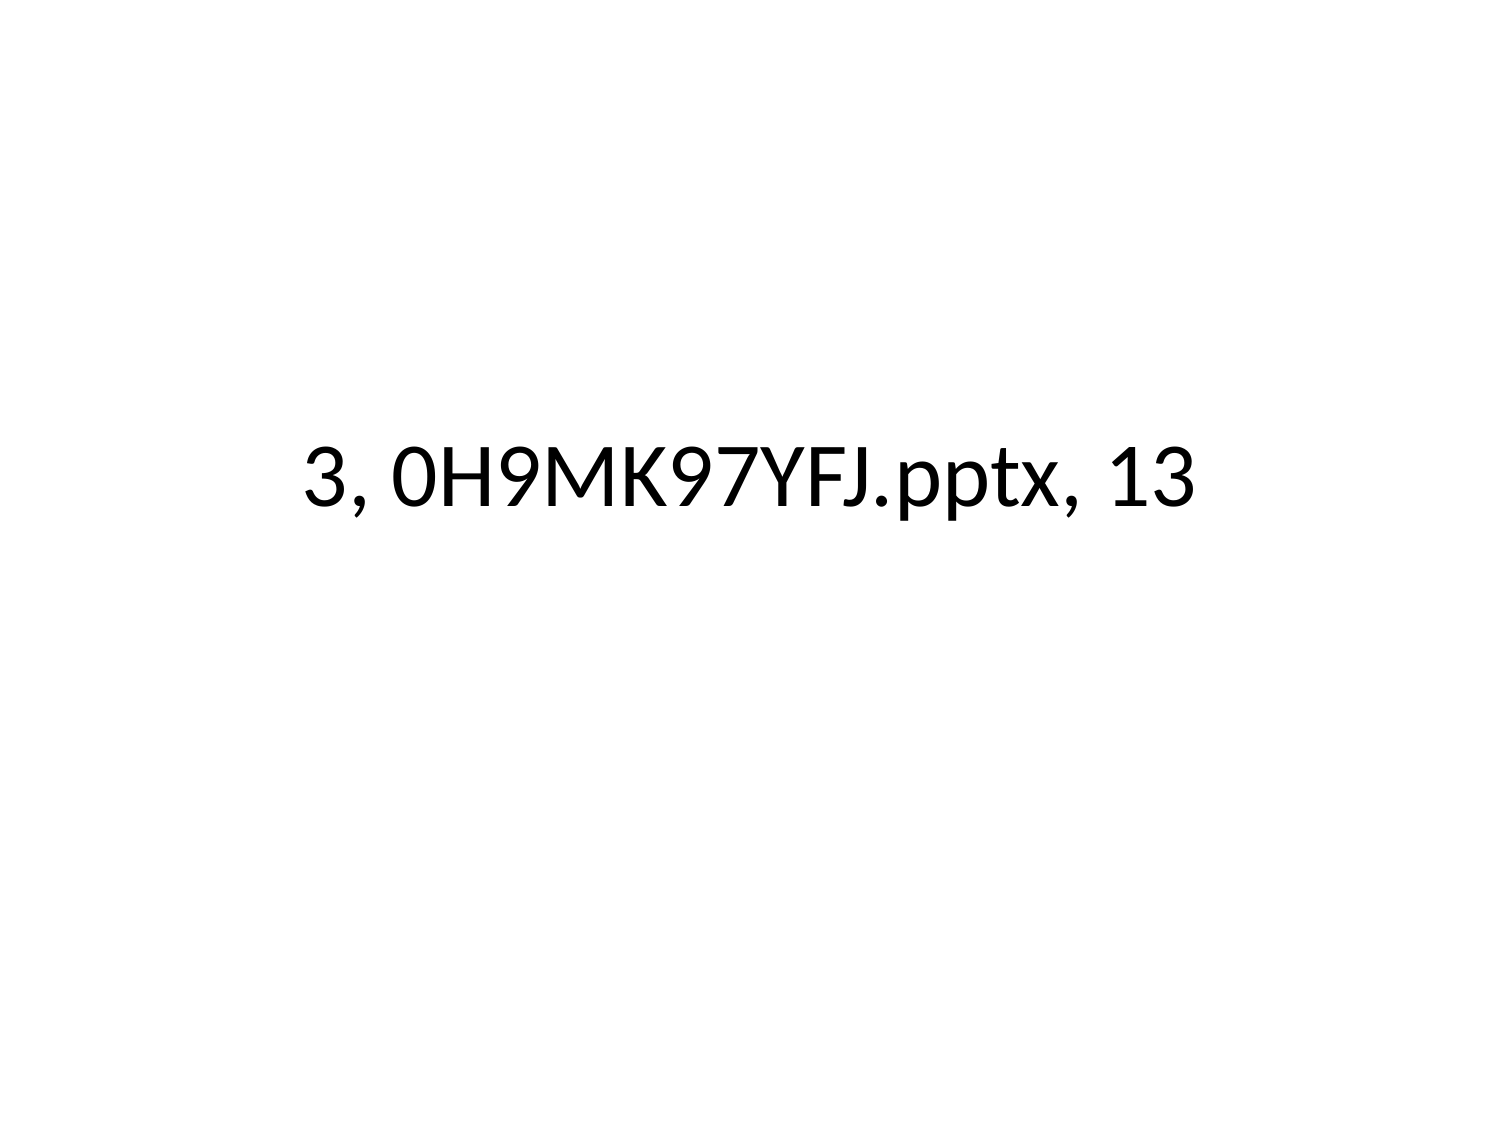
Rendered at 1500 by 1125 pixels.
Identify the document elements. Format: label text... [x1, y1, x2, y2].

title 3, 0H9MK97YFJ.pptx, 13 [112, 349, 1388, 591]
